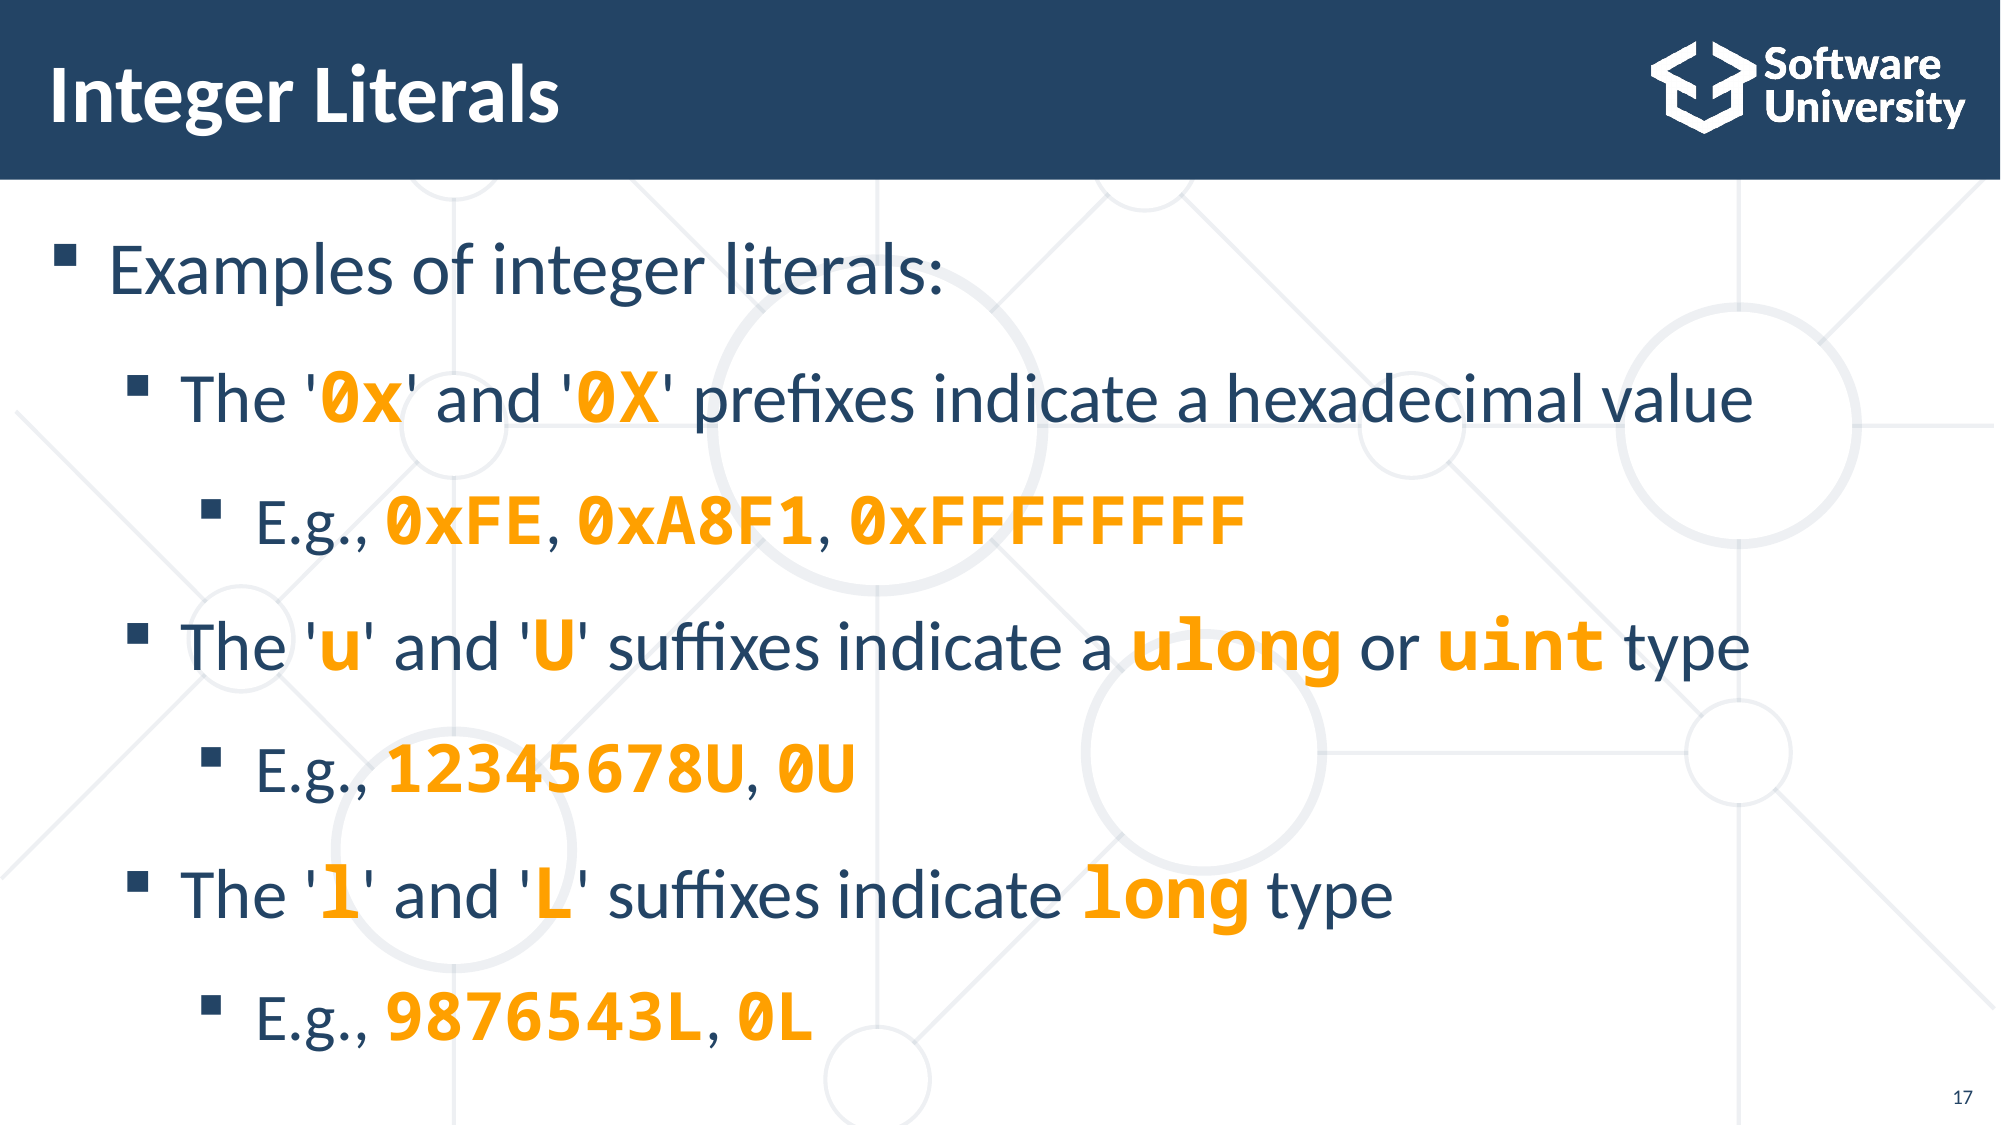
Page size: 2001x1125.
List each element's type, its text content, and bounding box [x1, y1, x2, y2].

title Integer Literals [31, 16, 1625, 162]
picture [1651, 41, 1966, 134]
list Examples of integer literals: The '0x' and '0X' prefixes indicate a hexadecimal value E.g., 0xFE, 0xA8F1, 0xFFFFFFFF The 'u' and 'U' suffixes indicate a ulong or uint type E.g., 12345678U, 0U The 'l' and 'L' suffixes indicate long type E.g., 9876543L, 0L [31, 196, 1970, 1104]
slide_number 17 [1927, 1067, 1989, 1117]
